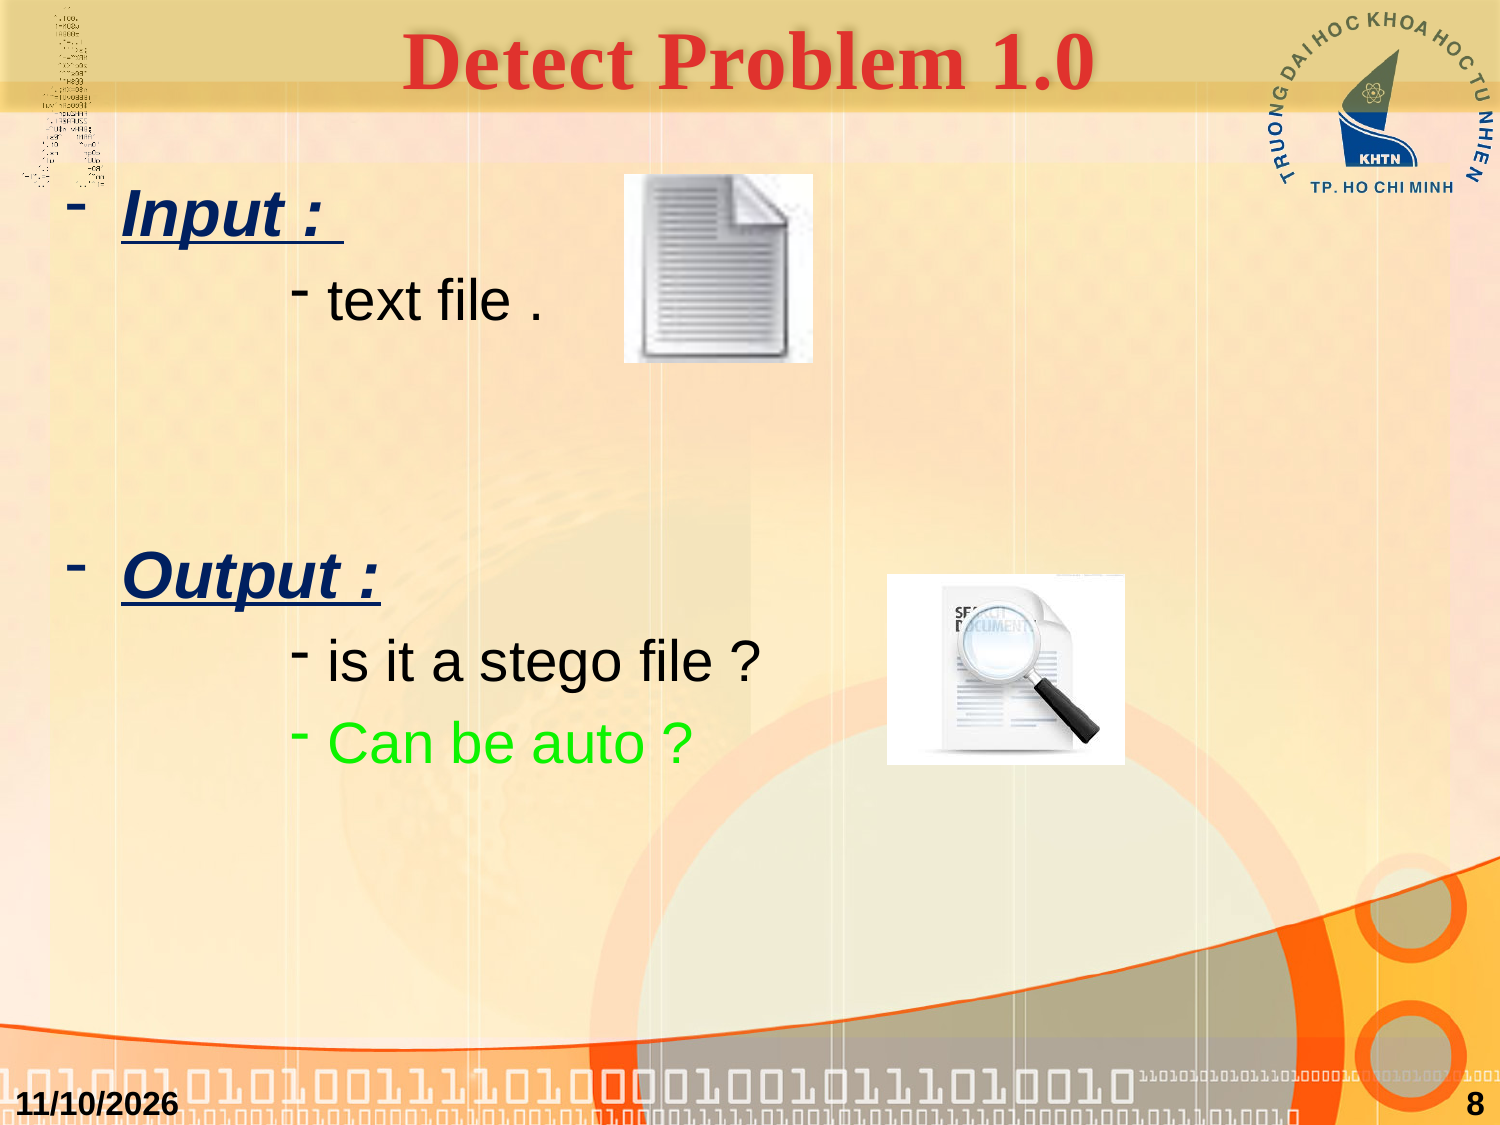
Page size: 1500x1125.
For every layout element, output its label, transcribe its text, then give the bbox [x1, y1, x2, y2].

list Input : text file . Output : is it a stego file ? Can be auto ? [49, 162, 1451, 1038]
title Detect Problem 1.0 [0, 0, 1500, 113]
slide_number 8 [1187, 1074, 1500, 1113]
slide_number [0, 1074, 313, 1113]
picture [0, 113, 1500, 1125]
